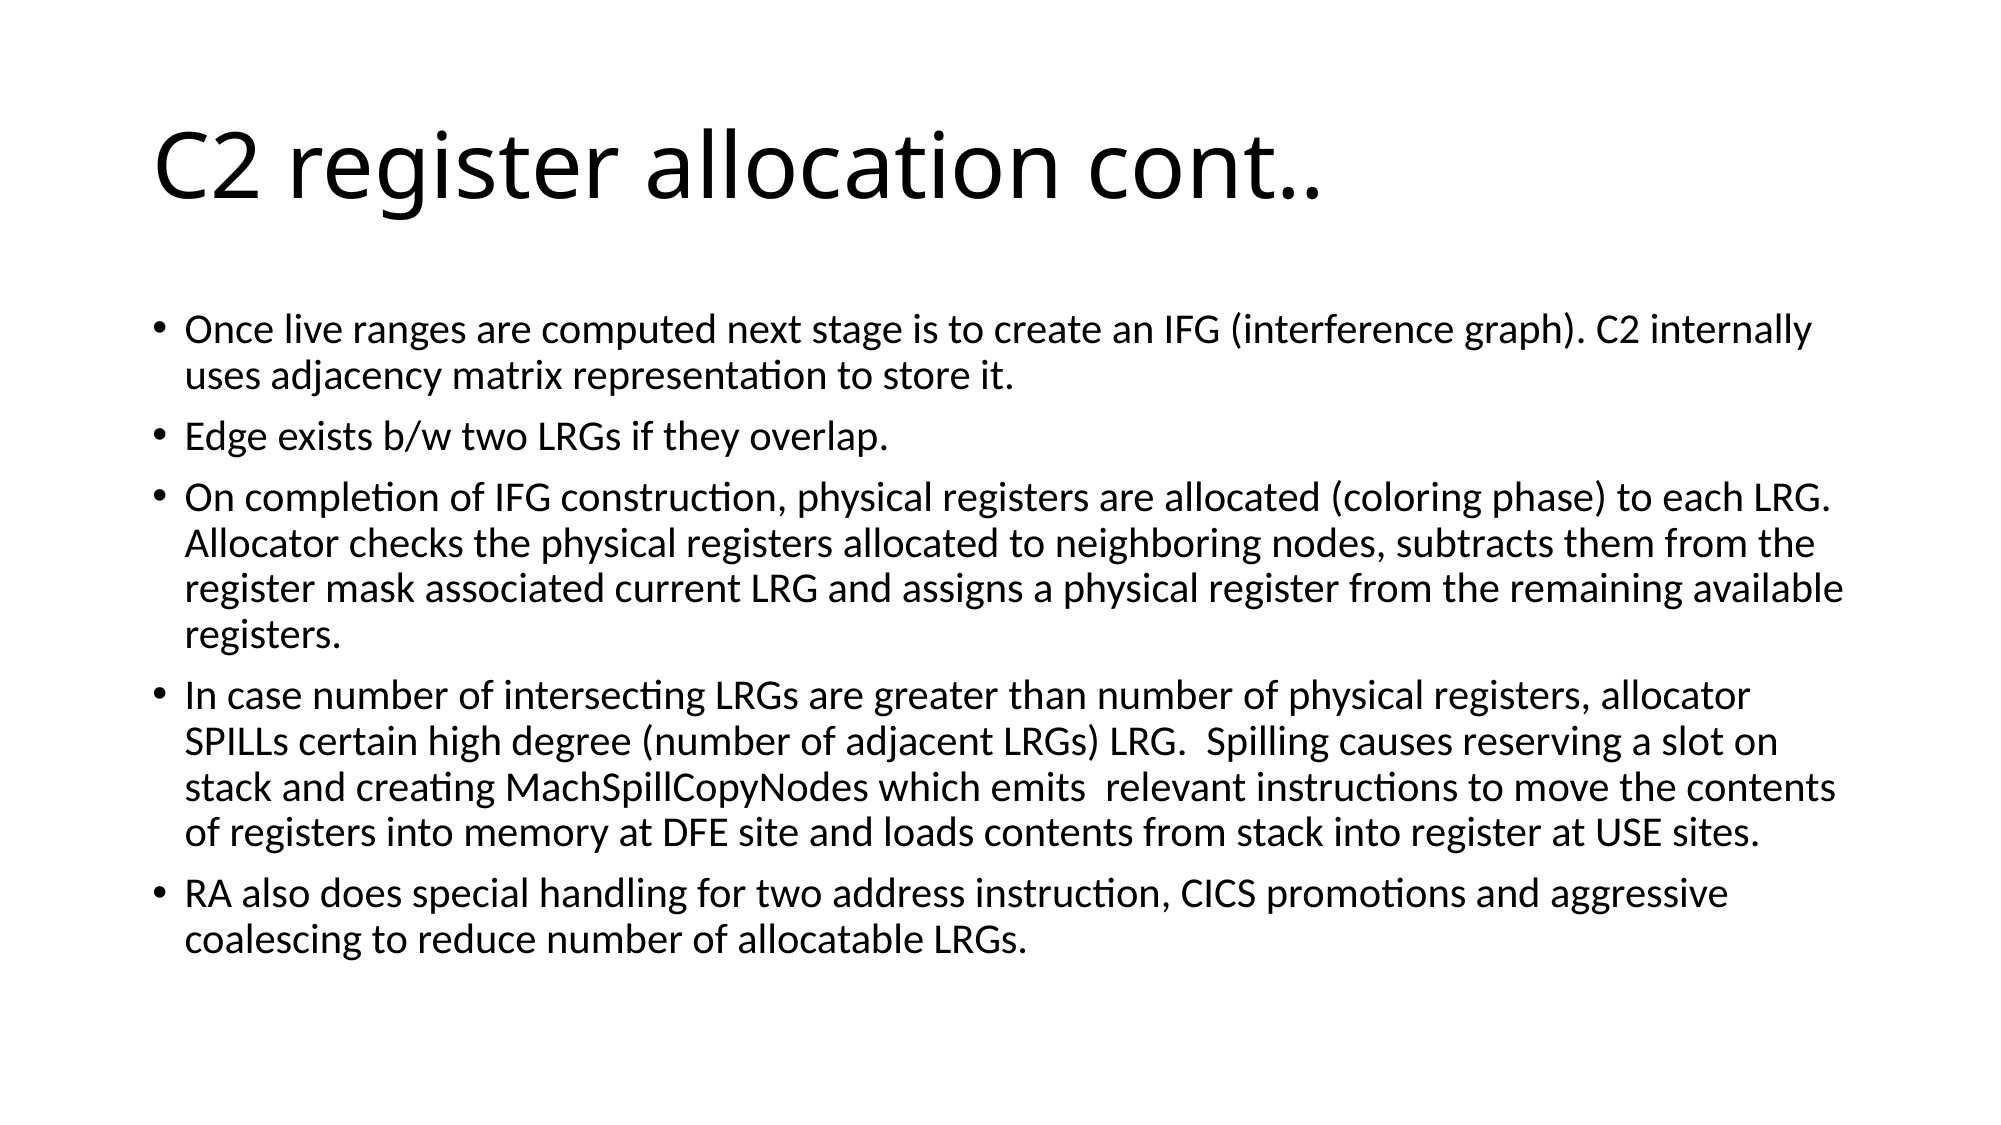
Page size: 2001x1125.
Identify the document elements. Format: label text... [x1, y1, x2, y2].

title C2 register allocation cont.. [137, 59, 1863, 278]
list Once live ranges are computed next stage is to create an IFG (interference graph). C2 internally uses adjacency matrix representation to store it. Edge exists b/w two LRGs if they overlap. On completion of IFG construction, physical registers are allocated (coloring phase) to each LRG. Allocator checks the physical registers allocated to neighboring nodes, subtracts them from the register mask associated current LRG and assigns a physical register from the remaining available registers. In case number of intersecting LRGs are greater than number of physical registers, allocator SPILLs certain high degree (number of adjacent LRGs) LRG. Spilling causes reserving a slot on stack and creating MachSpillCopyNodes which emits relevant instructions to move the contents of registers into memory at DFE site and loads contents from stack into register at USE sites. RA also does special handling for two address instruction, CICS promotions and aggressive coalescing to reduce number of allocatable LRGs. [137, 299, 1863, 1014]
